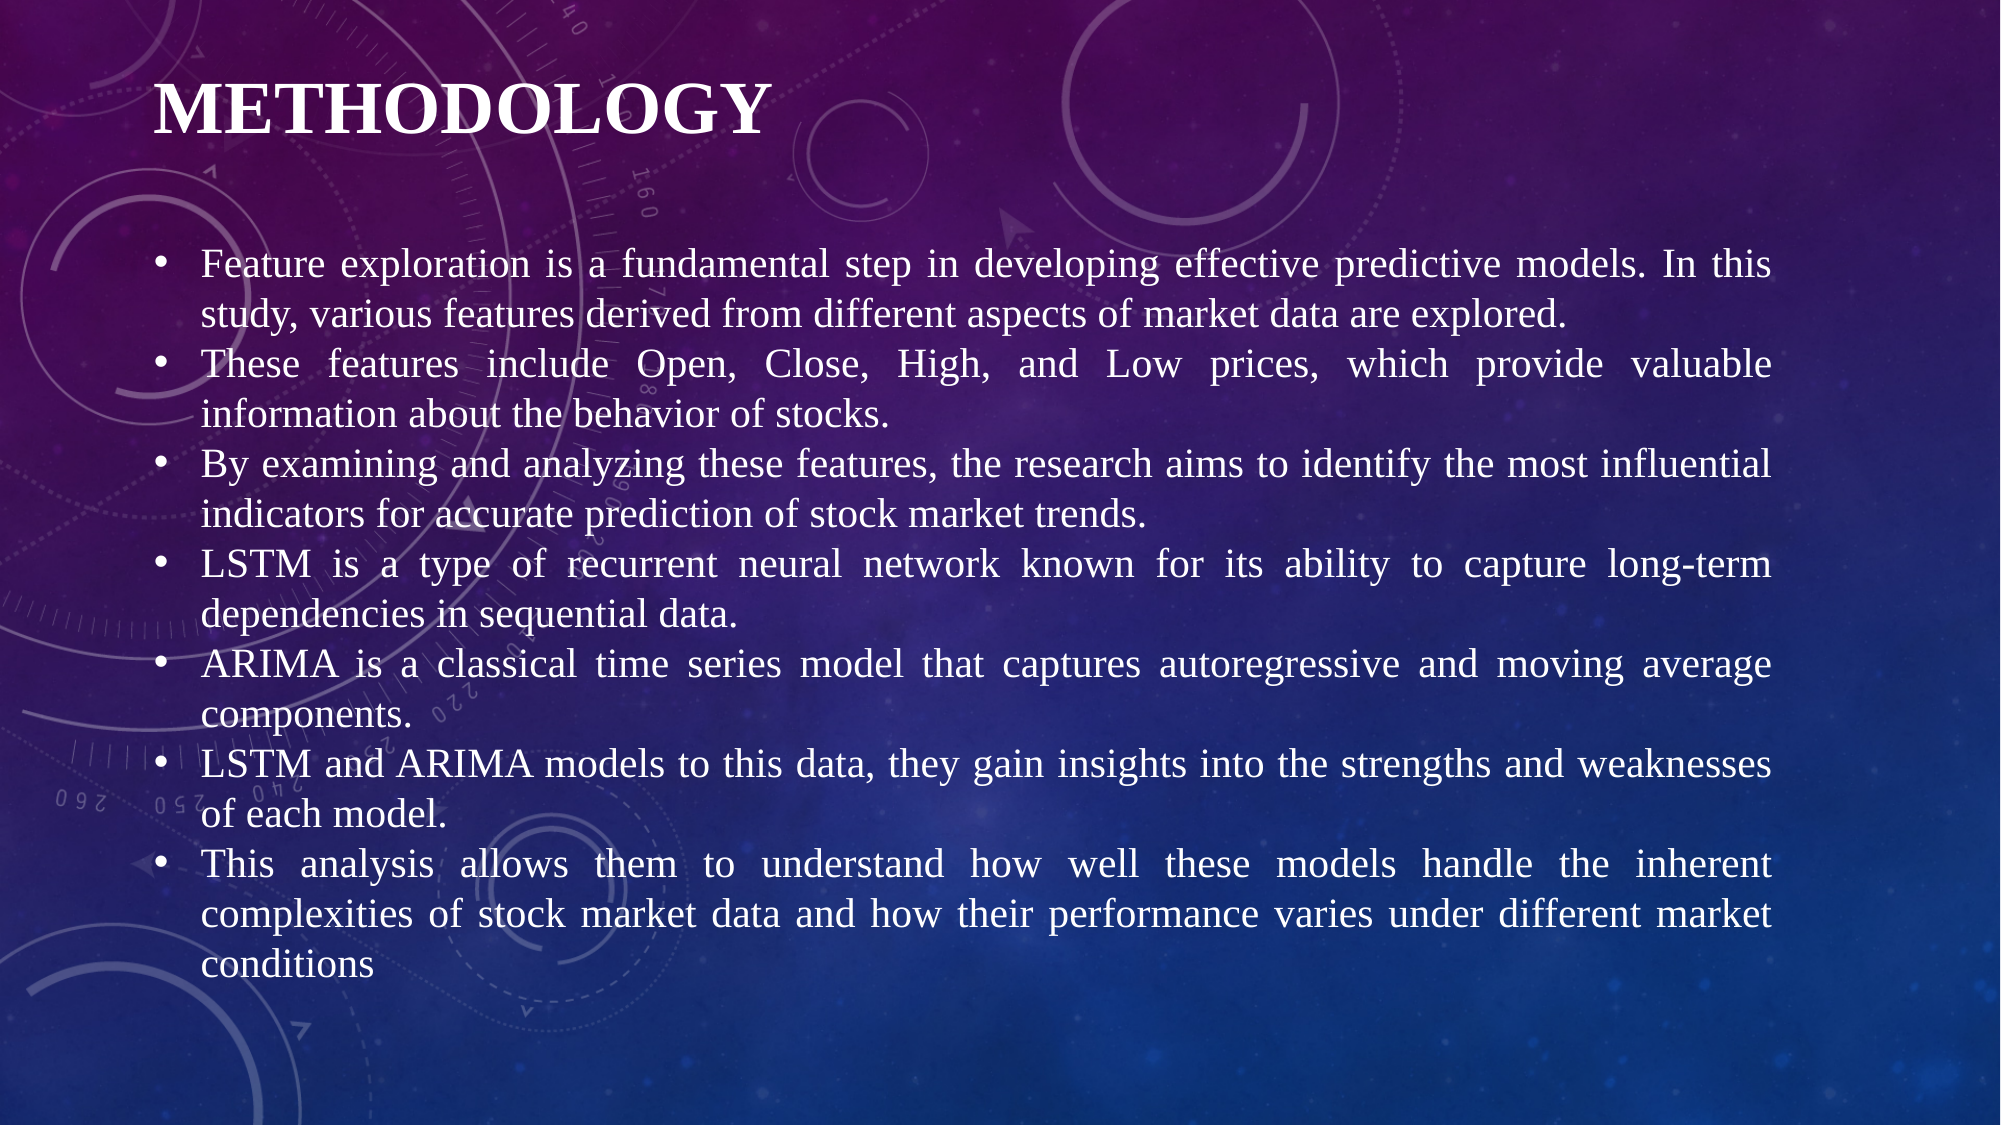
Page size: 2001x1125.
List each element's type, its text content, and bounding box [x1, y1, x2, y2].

text_box Feature exploration is a fundamental step in developing effective predictive models. In this study, various features derived from different aspects of market data are explored. These features include Open, Close, High, and Low prices, which provide valuable information about the behavior of stocks. By examining and analyzing these features, the research aims to identify the most influential indicators for accurate prediction of stock market trends. LSTM is a type of recurrent neural network known for its ability to capture long-term dependencies in sequential data. ARIMA is a classical time series model that captures autoregressive and moving average components. LSTM and ARIMA models to this data, they gain insights into the strengths and weaknesses of each model. This analysis allows them to understand how well these models handle the inherent complexities of stock market data and how their performance varies under different market conditions [138, 228, 1789, 1044]
picture [0, 0, 2001, 1125]
text_box METHODOLOGY [138, 51, 1668, 156]
